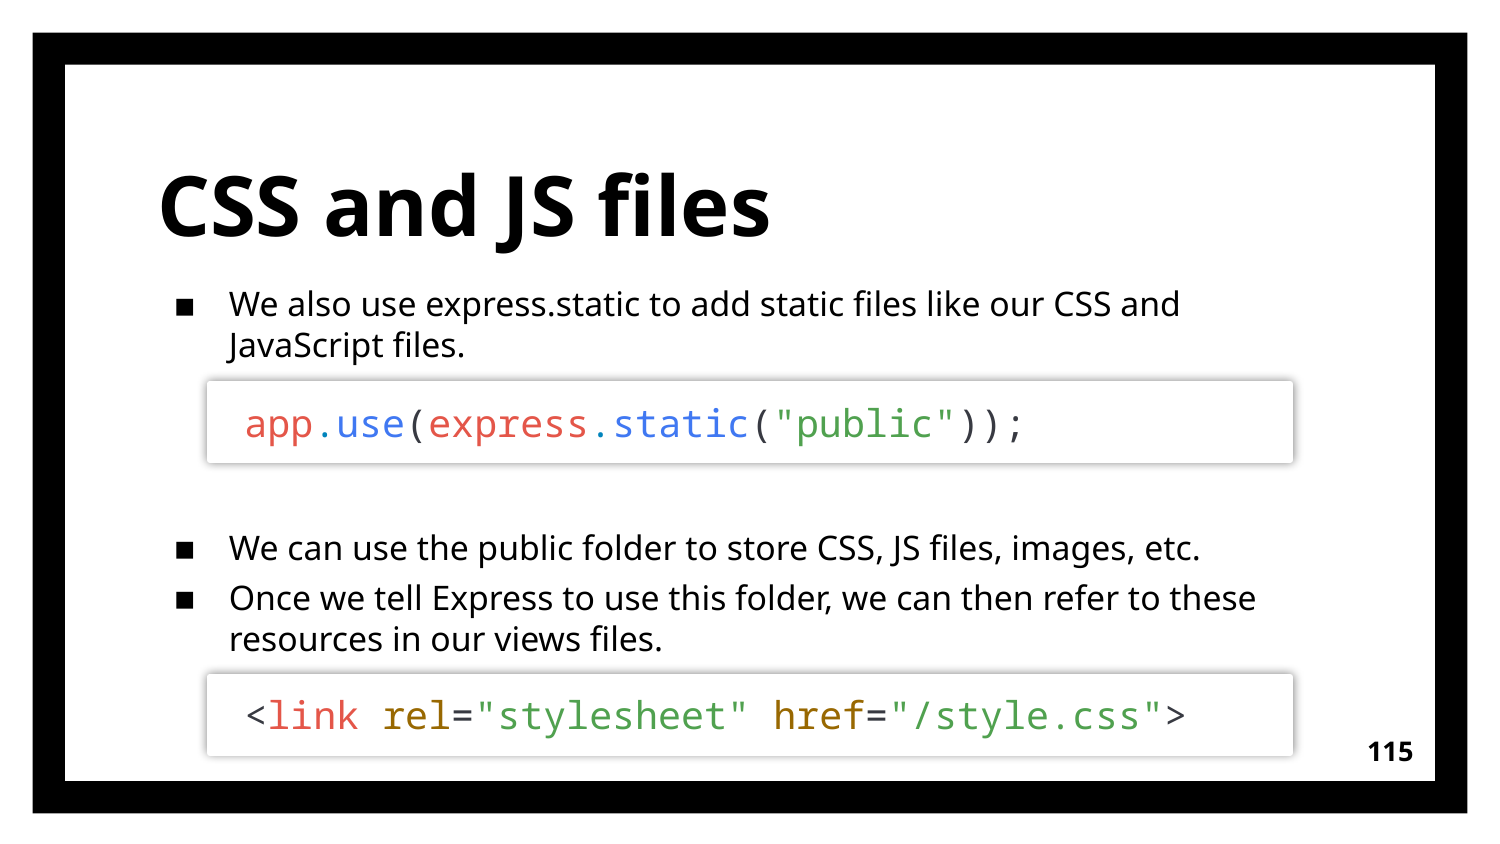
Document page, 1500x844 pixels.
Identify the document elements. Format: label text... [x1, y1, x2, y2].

text_box app.use(express.static("public")); [209, 383, 1291, 460]
slide_number 115 [1338, 720, 1429, 786]
list We also use express.static to add static files like our CSS and JavaScript files. We can use the public folder to store CSS, JS files, images, etc. Once we tell Express to use this folder, we can then refer to these resources in our views files. [142, 268, 1358, 677]
text_box <link rel="stylesheet" href="/style.css"> [209, 676, 1291, 753]
title CSS and JS files [142, 139, 1213, 268]
